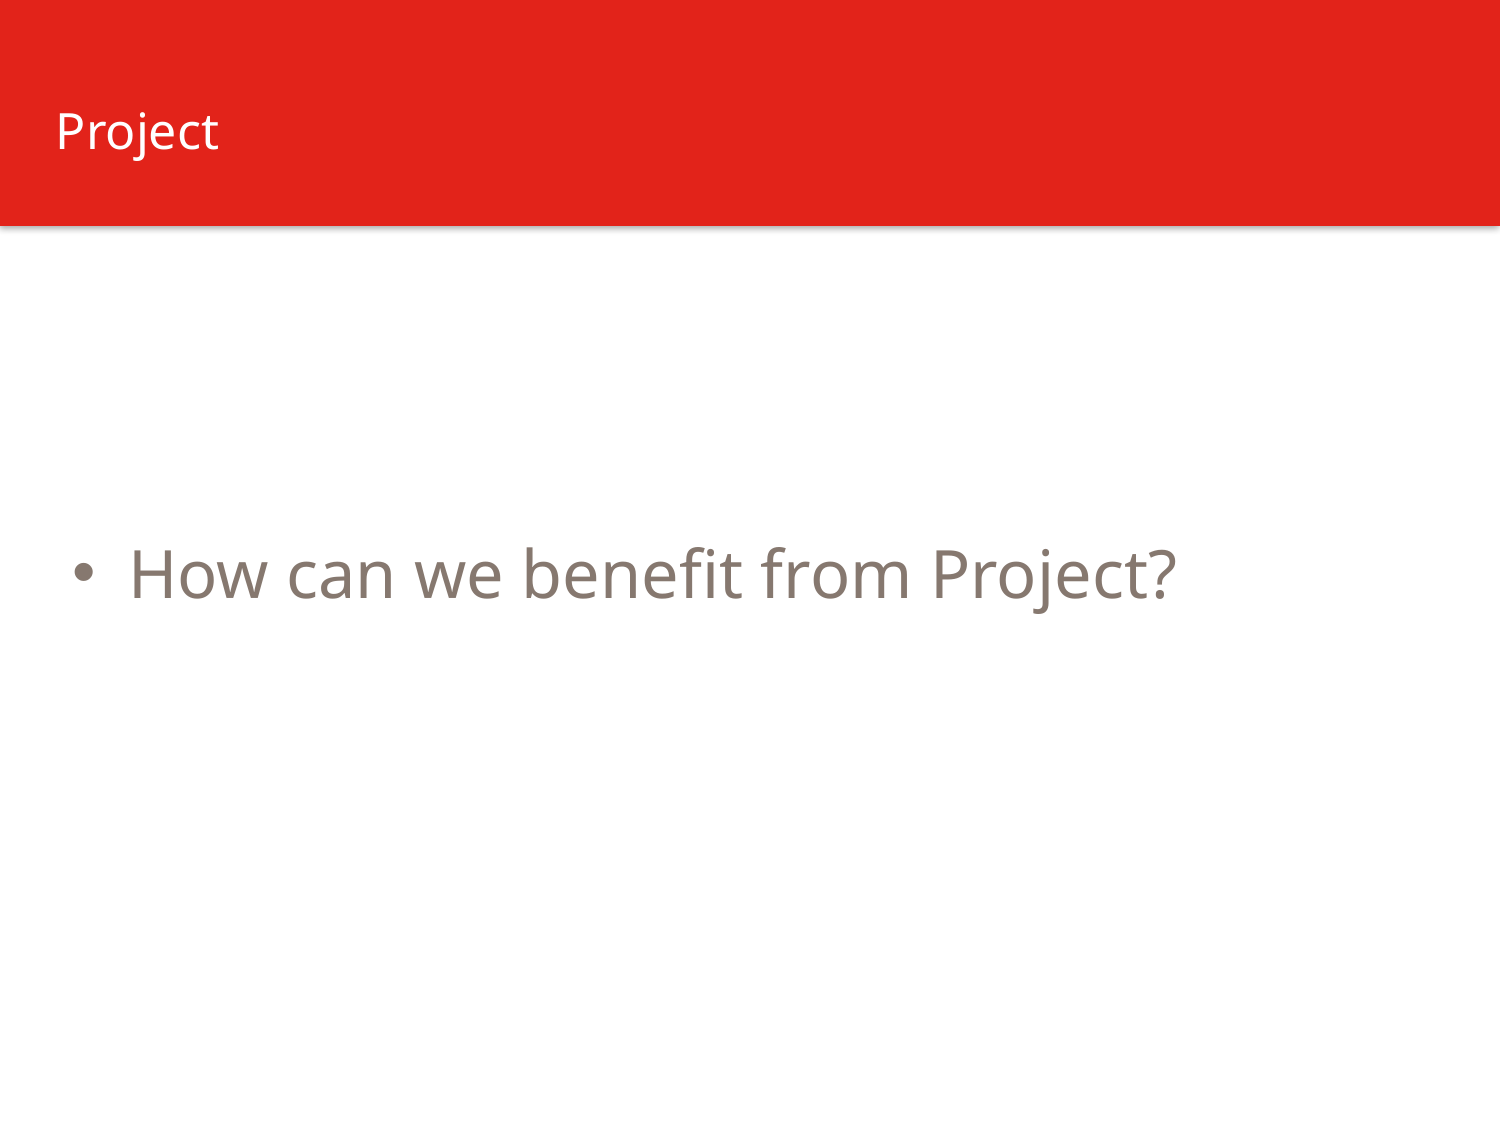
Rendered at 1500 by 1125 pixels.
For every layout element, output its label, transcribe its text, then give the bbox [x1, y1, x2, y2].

text_box Project [40, 48, 1457, 212]
list How can we benefit from Project? [56, 244, 1450, 1005]
